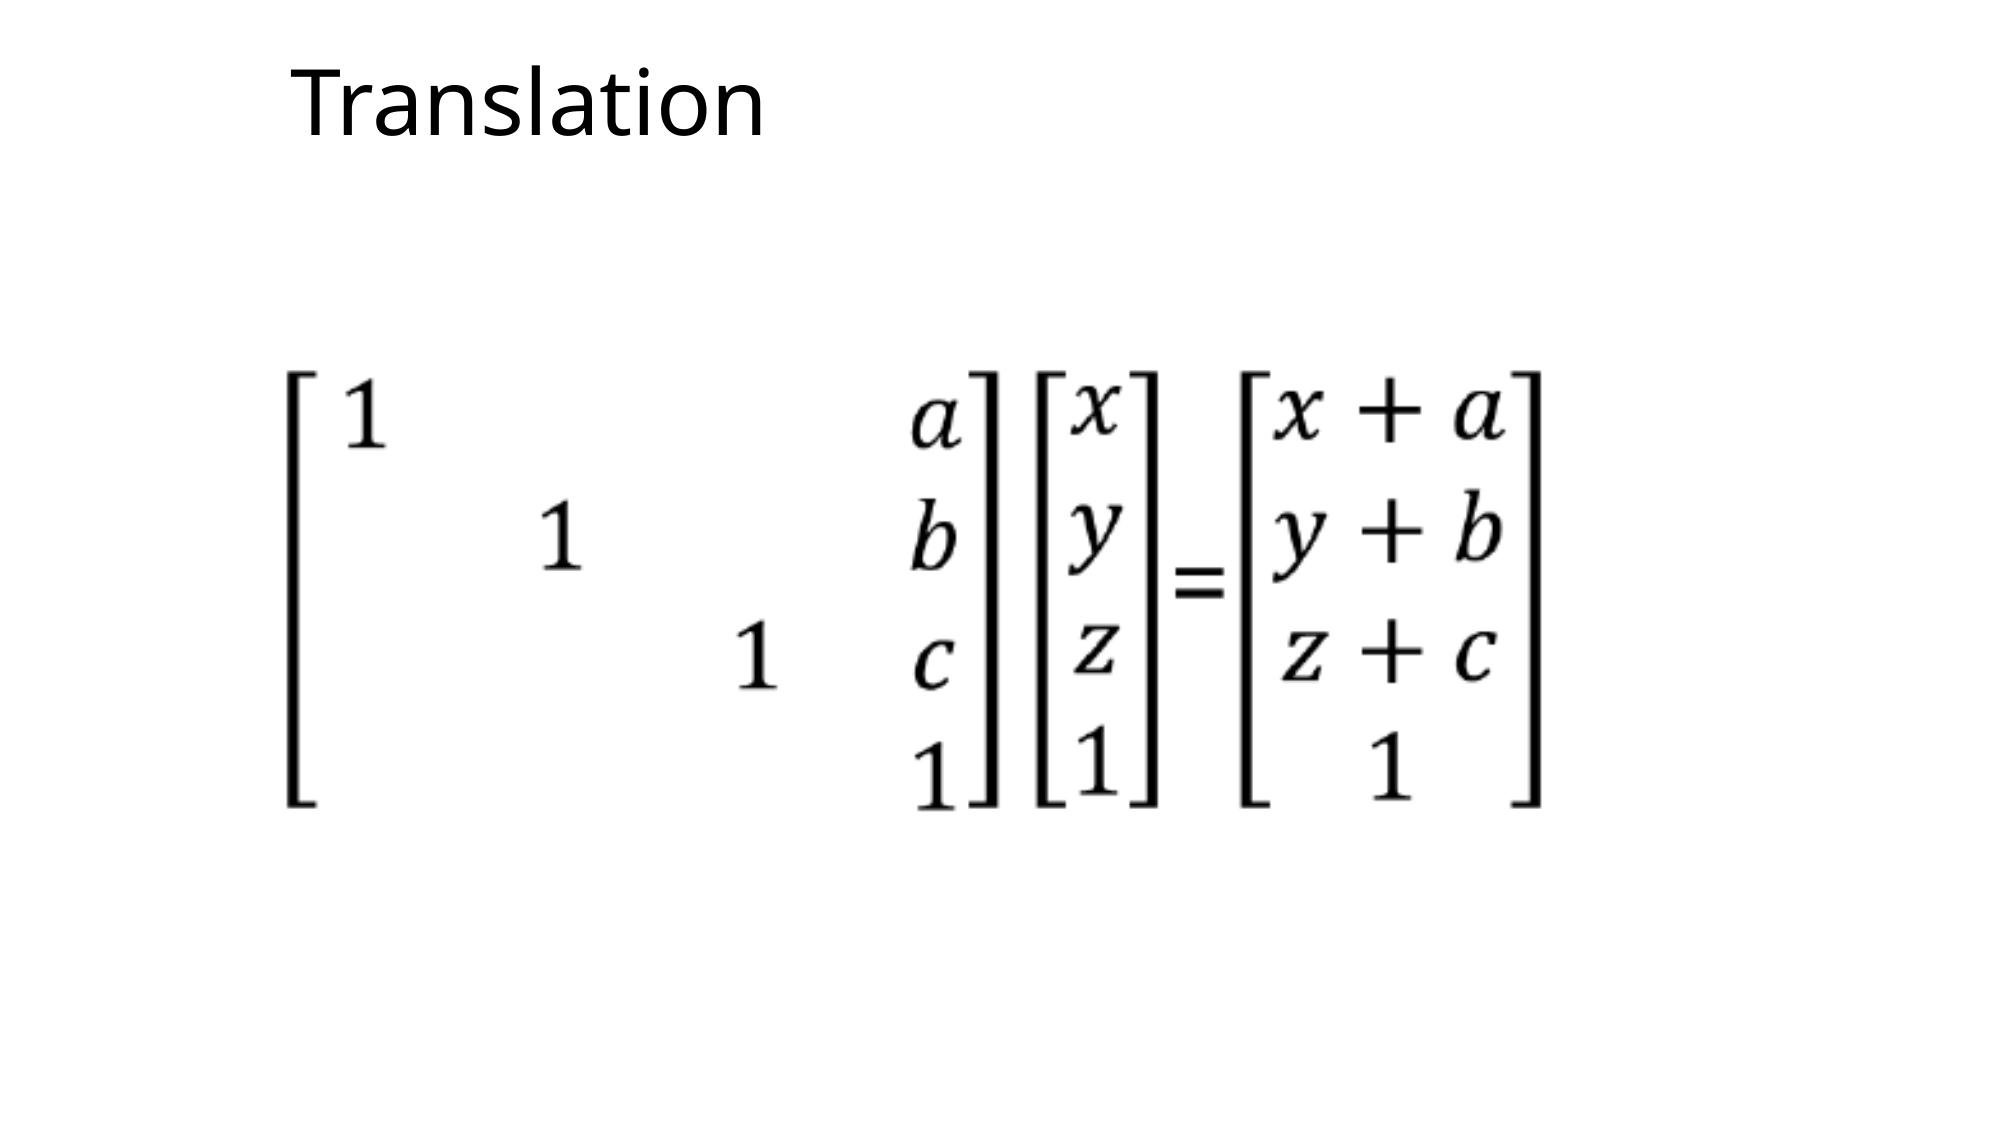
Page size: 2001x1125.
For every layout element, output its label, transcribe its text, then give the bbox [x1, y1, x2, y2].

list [274, 219, 1682, 1028]
title Translation [275, 24, 1424, 188]
